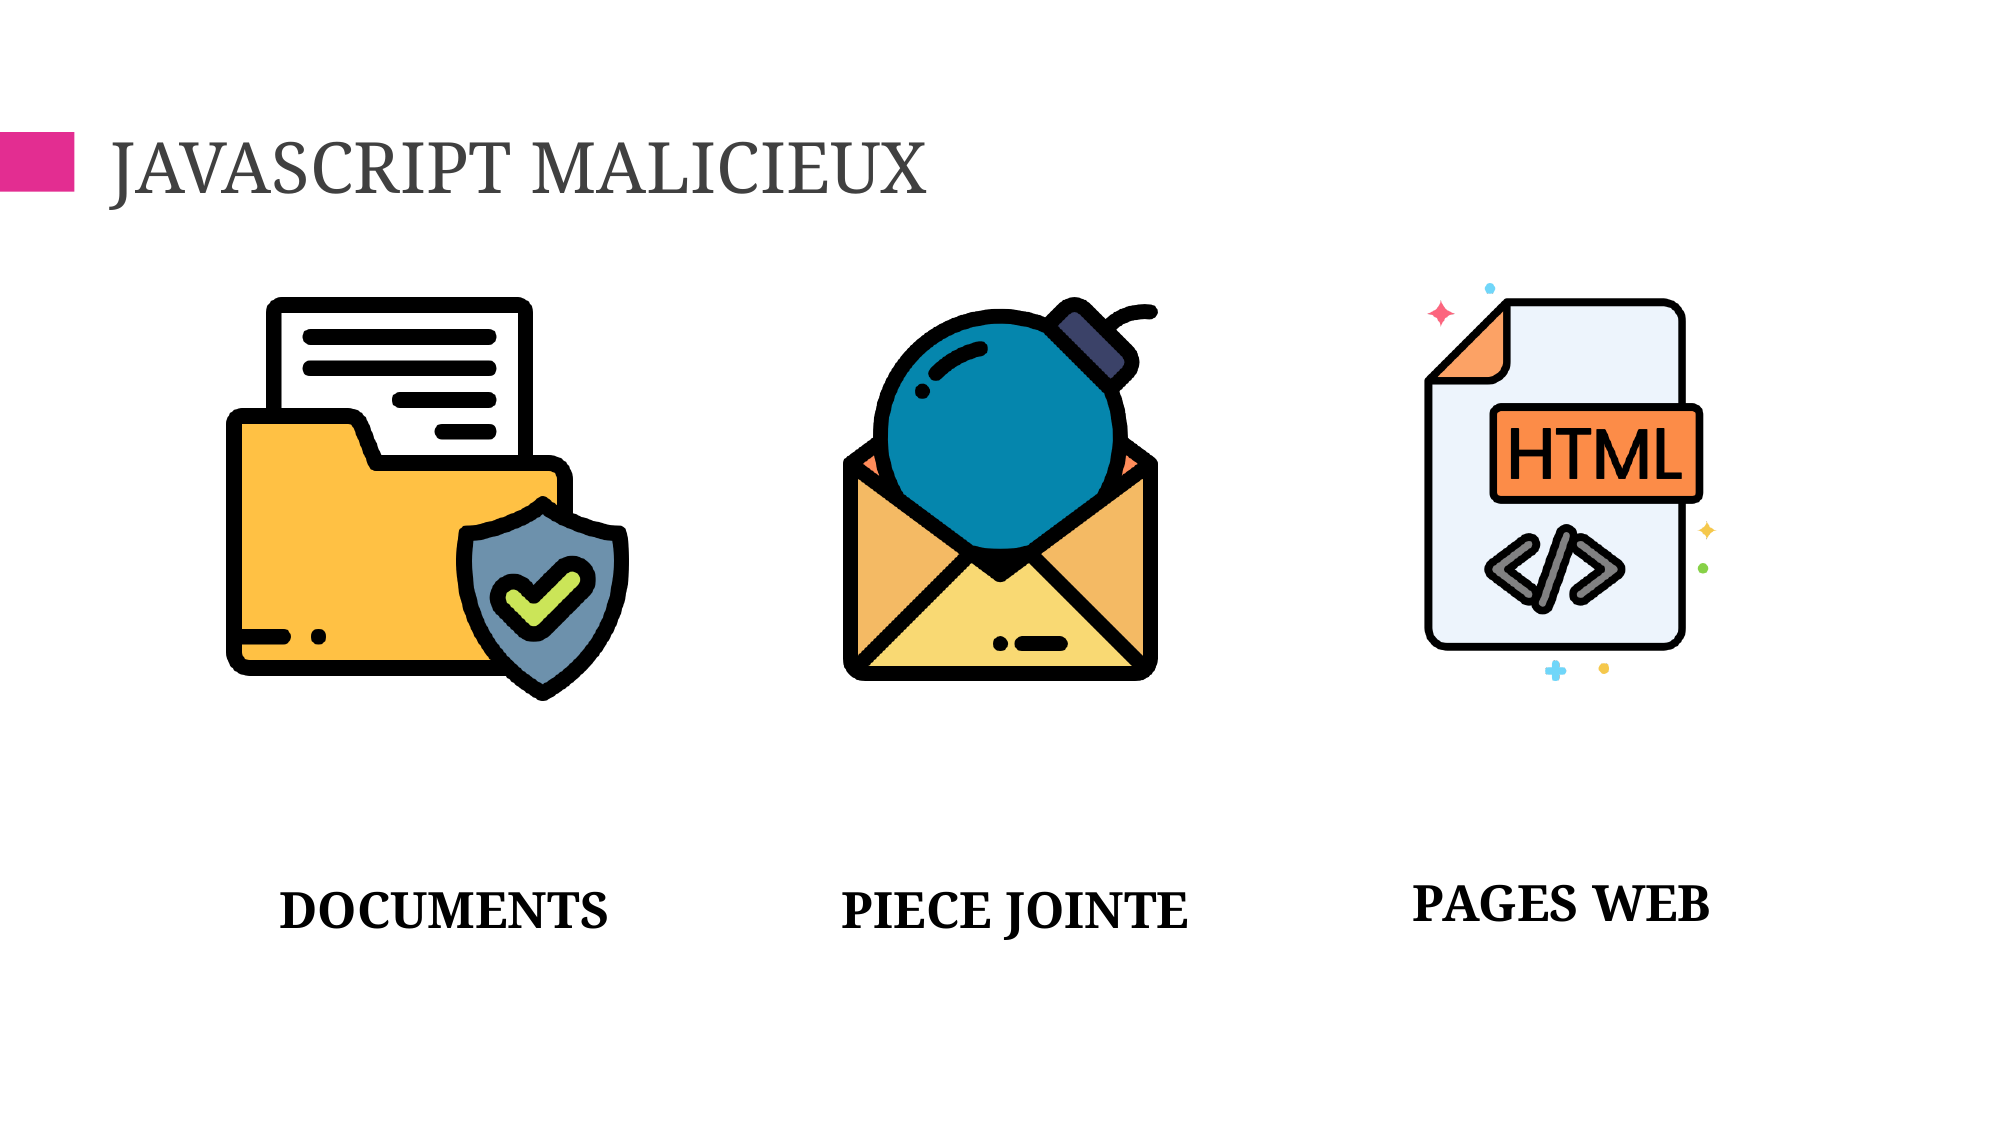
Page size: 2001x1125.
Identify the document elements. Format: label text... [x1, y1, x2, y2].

text_box PIECE JOINTE [827, 871, 1205, 1006]
picture [225, 297, 629, 701]
title JAVASCRIPT Malicieux [95, 115, 1905, 232]
text_box PAGES WEB [1397, 863, 1727, 939]
picture [1370, 282, 1769, 681]
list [808, 297, 1192, 682]
text_box DOCUMENTS [264, 871, 625, 946]
